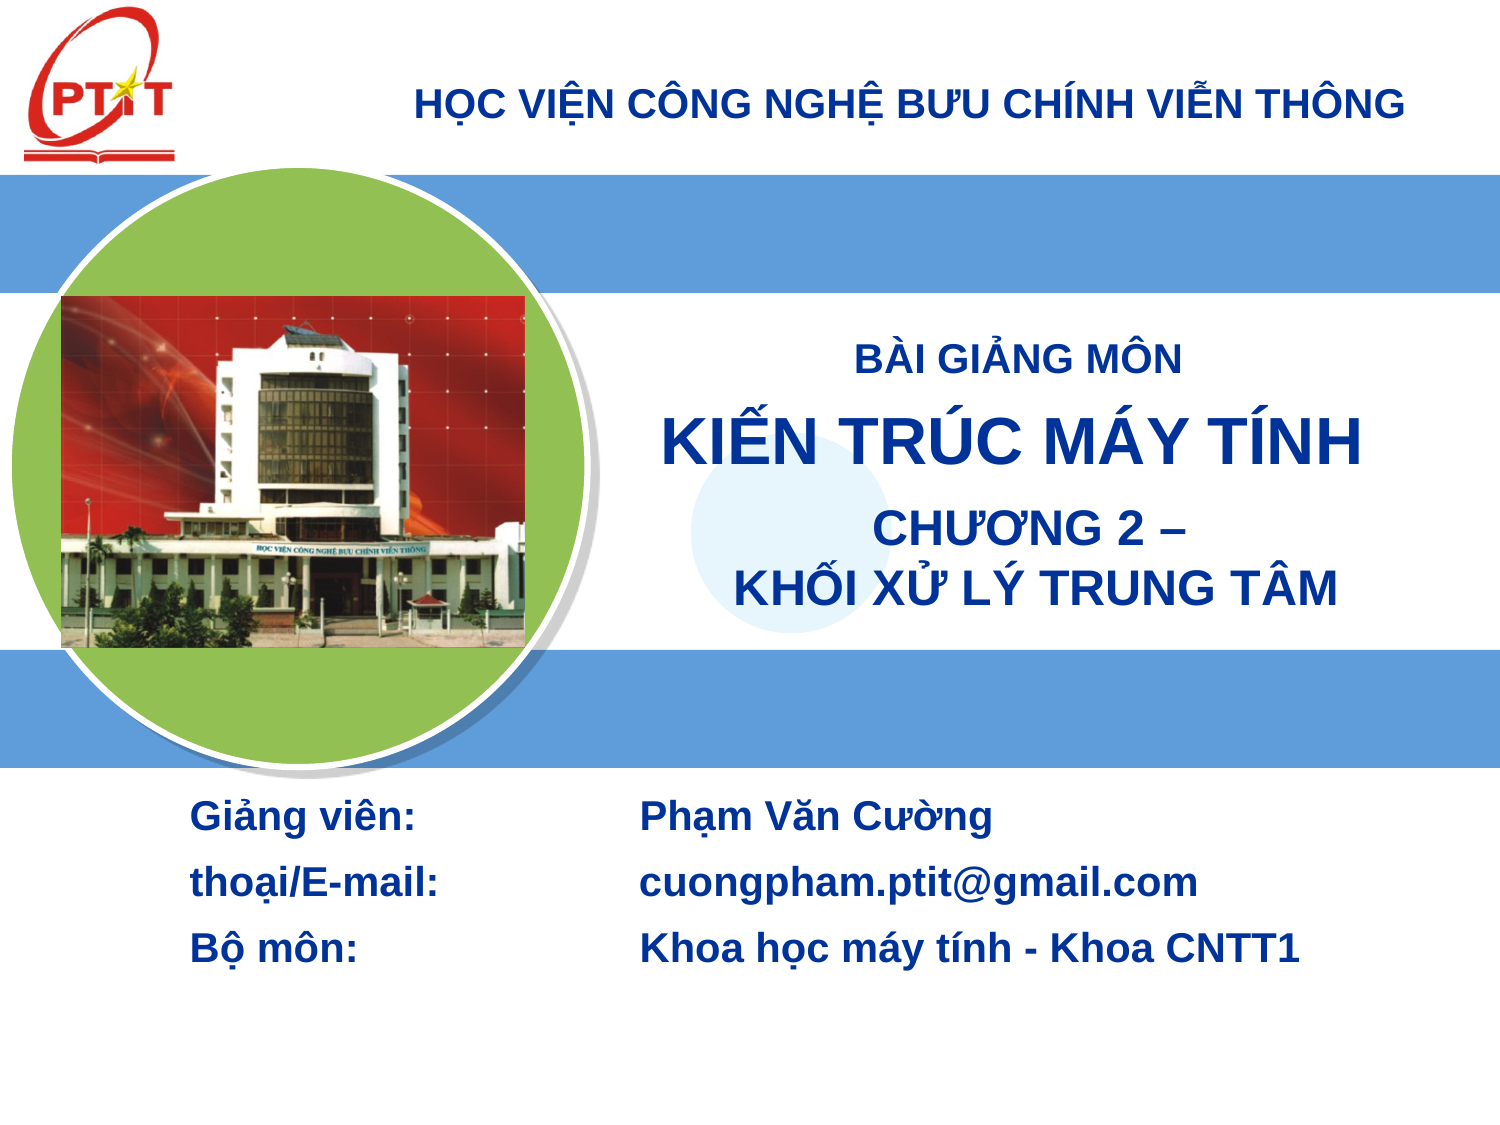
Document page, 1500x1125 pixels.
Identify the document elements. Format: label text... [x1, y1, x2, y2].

text_box Giảng viên: Phạm Văn Cường thoại/E-mail: cuongpham.ptit@gmail.com Bộ môn: Khoa học máy tính - Khoa CNTT1 [174, 787, 1375, 979]
text_box CHƯƠNG 2 – KHỐI XỬ LÝ TRUNG TÂM [623, 488, 1450, 624]
text_box [592, 174, 1500, 293]
text_box KIẾN TRÚC MÁY TÍNH [592, 399, 1463, 487]
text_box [8, 164, 588, 768]
picture [24, 0, 176, 164]
text_box HỌC VIỆN CÔNG NGHỆ BƯU CHÍNH VIỄN THÔNG [387, 69, 1425, 134]
text_box [592, 649, 1500, 768]
text_box [749, 624, 834, 634]
text_box BÀI GIẢNG MÔN [592, 324, 1463, 390]
